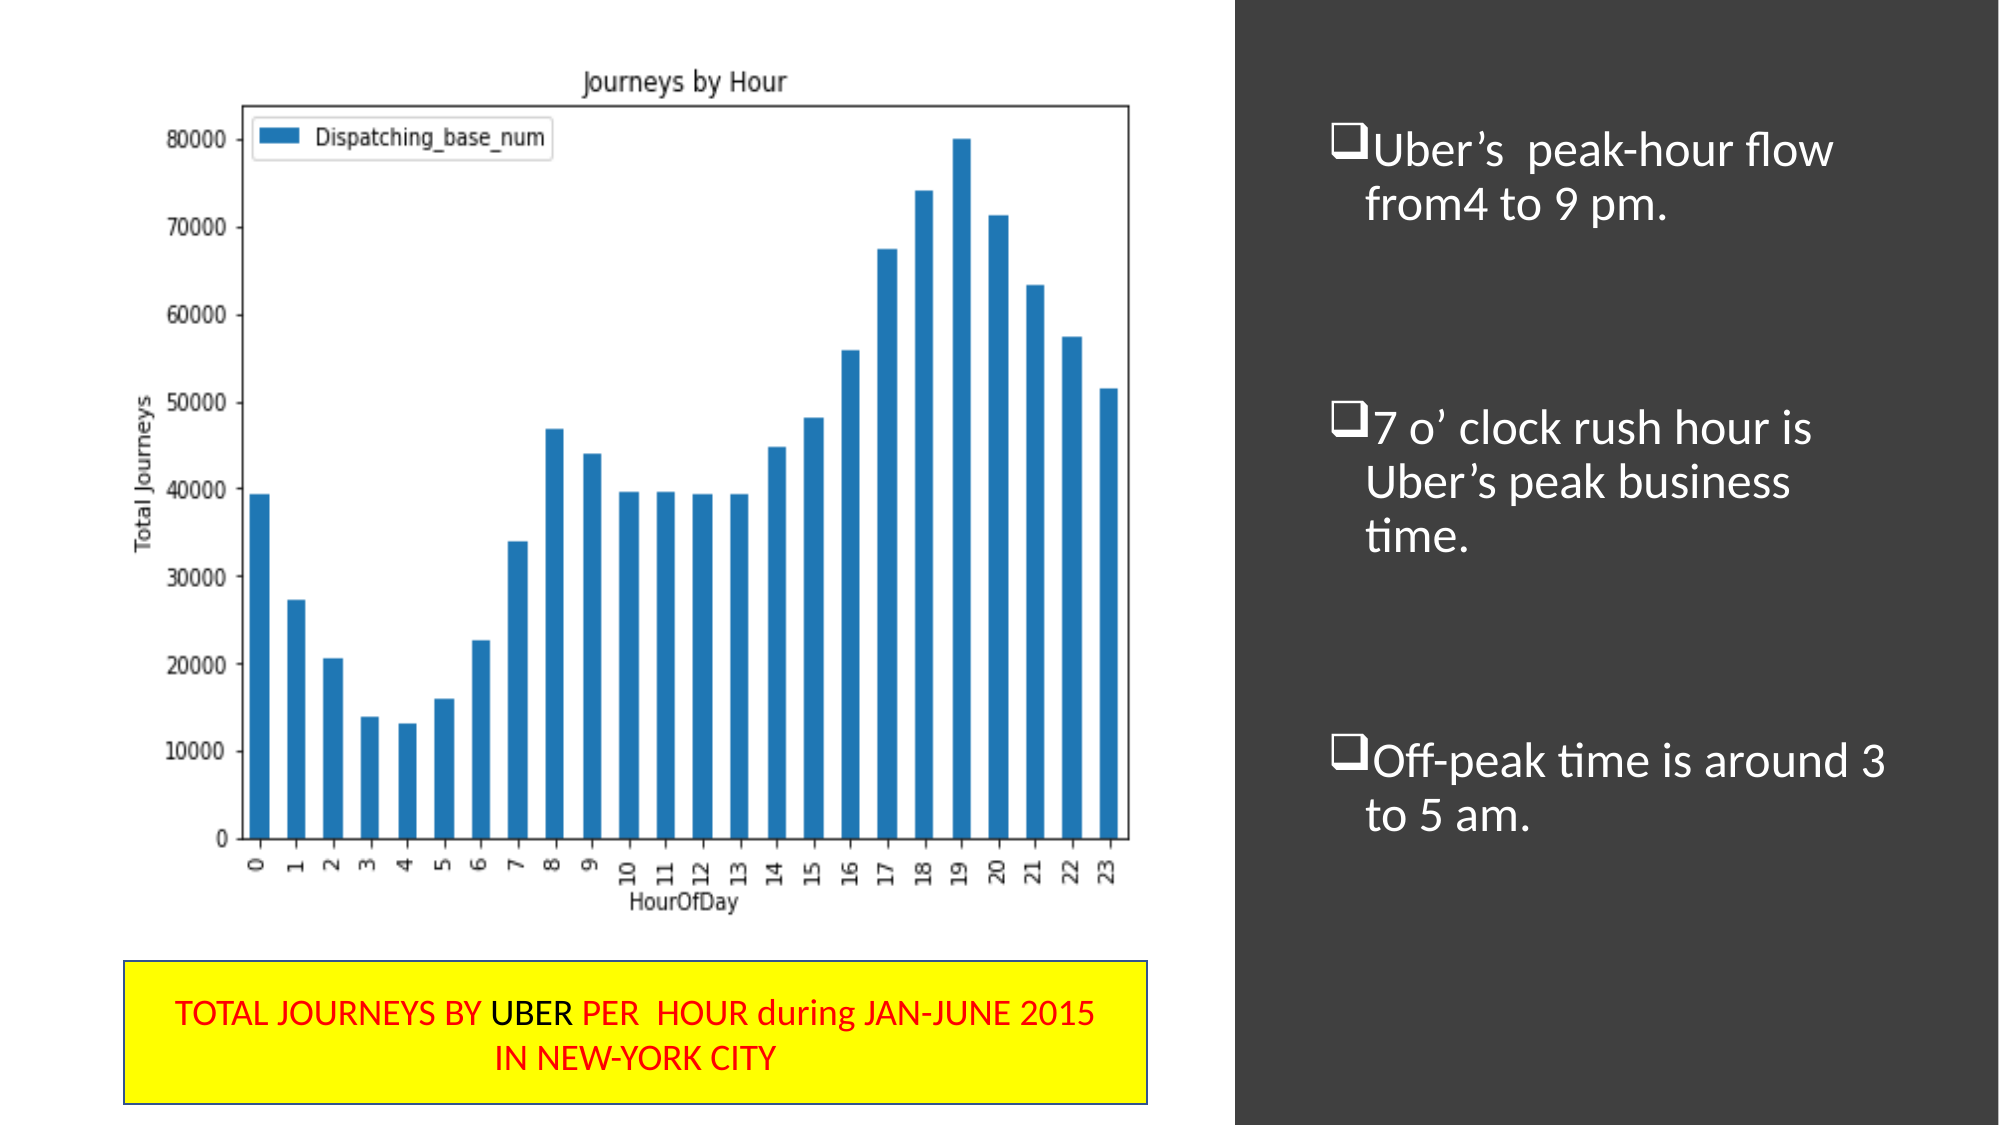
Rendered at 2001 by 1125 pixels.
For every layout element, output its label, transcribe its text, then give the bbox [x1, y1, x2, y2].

picture [123, 54, 1148, 931]
list Uber’s peak-hour flow from4 to 9 pm. 7 o’ clock rush hour is Uber’s peak business time. Off-peak time is around 3 to 5 am. [1312, 115, 1909, 1016]
text_box [1235, 0, 1999, 1125]
text_box TOTAL JOURNEYS BY UBER PER HOUR during JAN-JUNE 2015 IN NEW-YORK CITY [123, 960, 1148, 1105]
